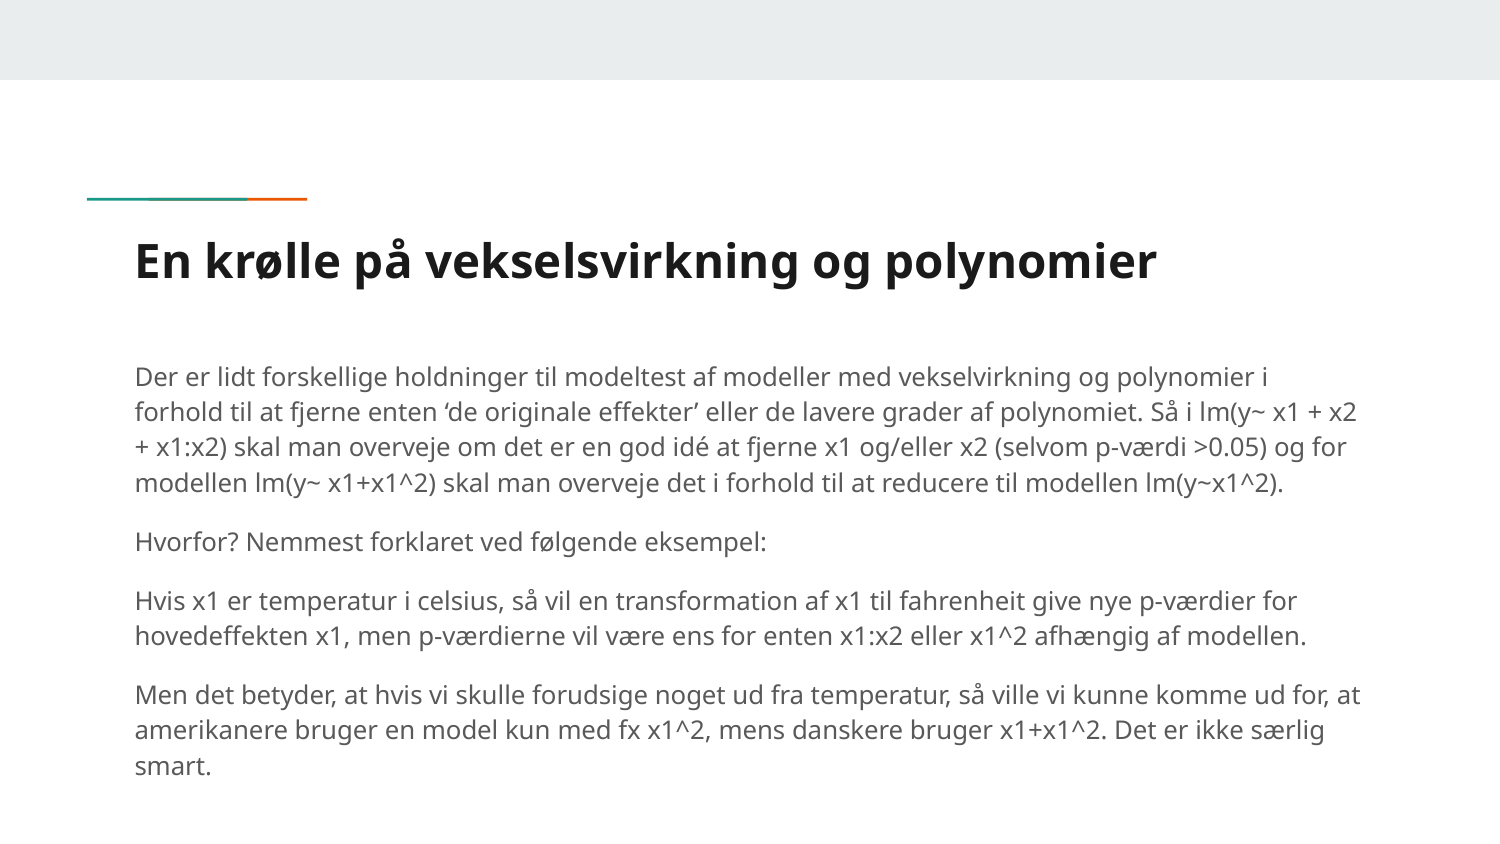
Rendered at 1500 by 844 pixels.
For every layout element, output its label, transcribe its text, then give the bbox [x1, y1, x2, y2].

title En krølle på vekselsvirkning og polynomier [119, 216, 1381, 305]
list Der er lidt forskellige holdninger til modeltest af modeller med vekselvirkning og polynomier i forhold til at fjerne enten ‘de originale effekter’ eller de lavere grader af polynomiet. Så i lm(y~ x1 + x2 + x1:x2) skal man overveje om det er en god idé at fjerne x1 og/eller x2 (selvom p-værdi >0.05) og for modellen lm(y~ x1+x1^2) skal man overveje det i forhold til at reducere til modellen lm(y~x1^2). Hvorfor? Nemmest forklaret ved følgende eksempel: Hvis x1 er temperatur i celsius, så vil en transformation af x1 til fahrenheit give nye p-værdier for hovedeffekten x1, men p-værdierne vil være ens for enten x1:x2 eller x1^2 afhængig af modellen. Men det betyder, at hvis vi skulle forudsige noget ud fra temperatur, så ville vi kunne komme ud for, at amerikanere bruger en model kun med fx x1^2, mens danskere bruger x1+x1^2. Det er ikke særlig smart. [119, 341, 1381, 799]
